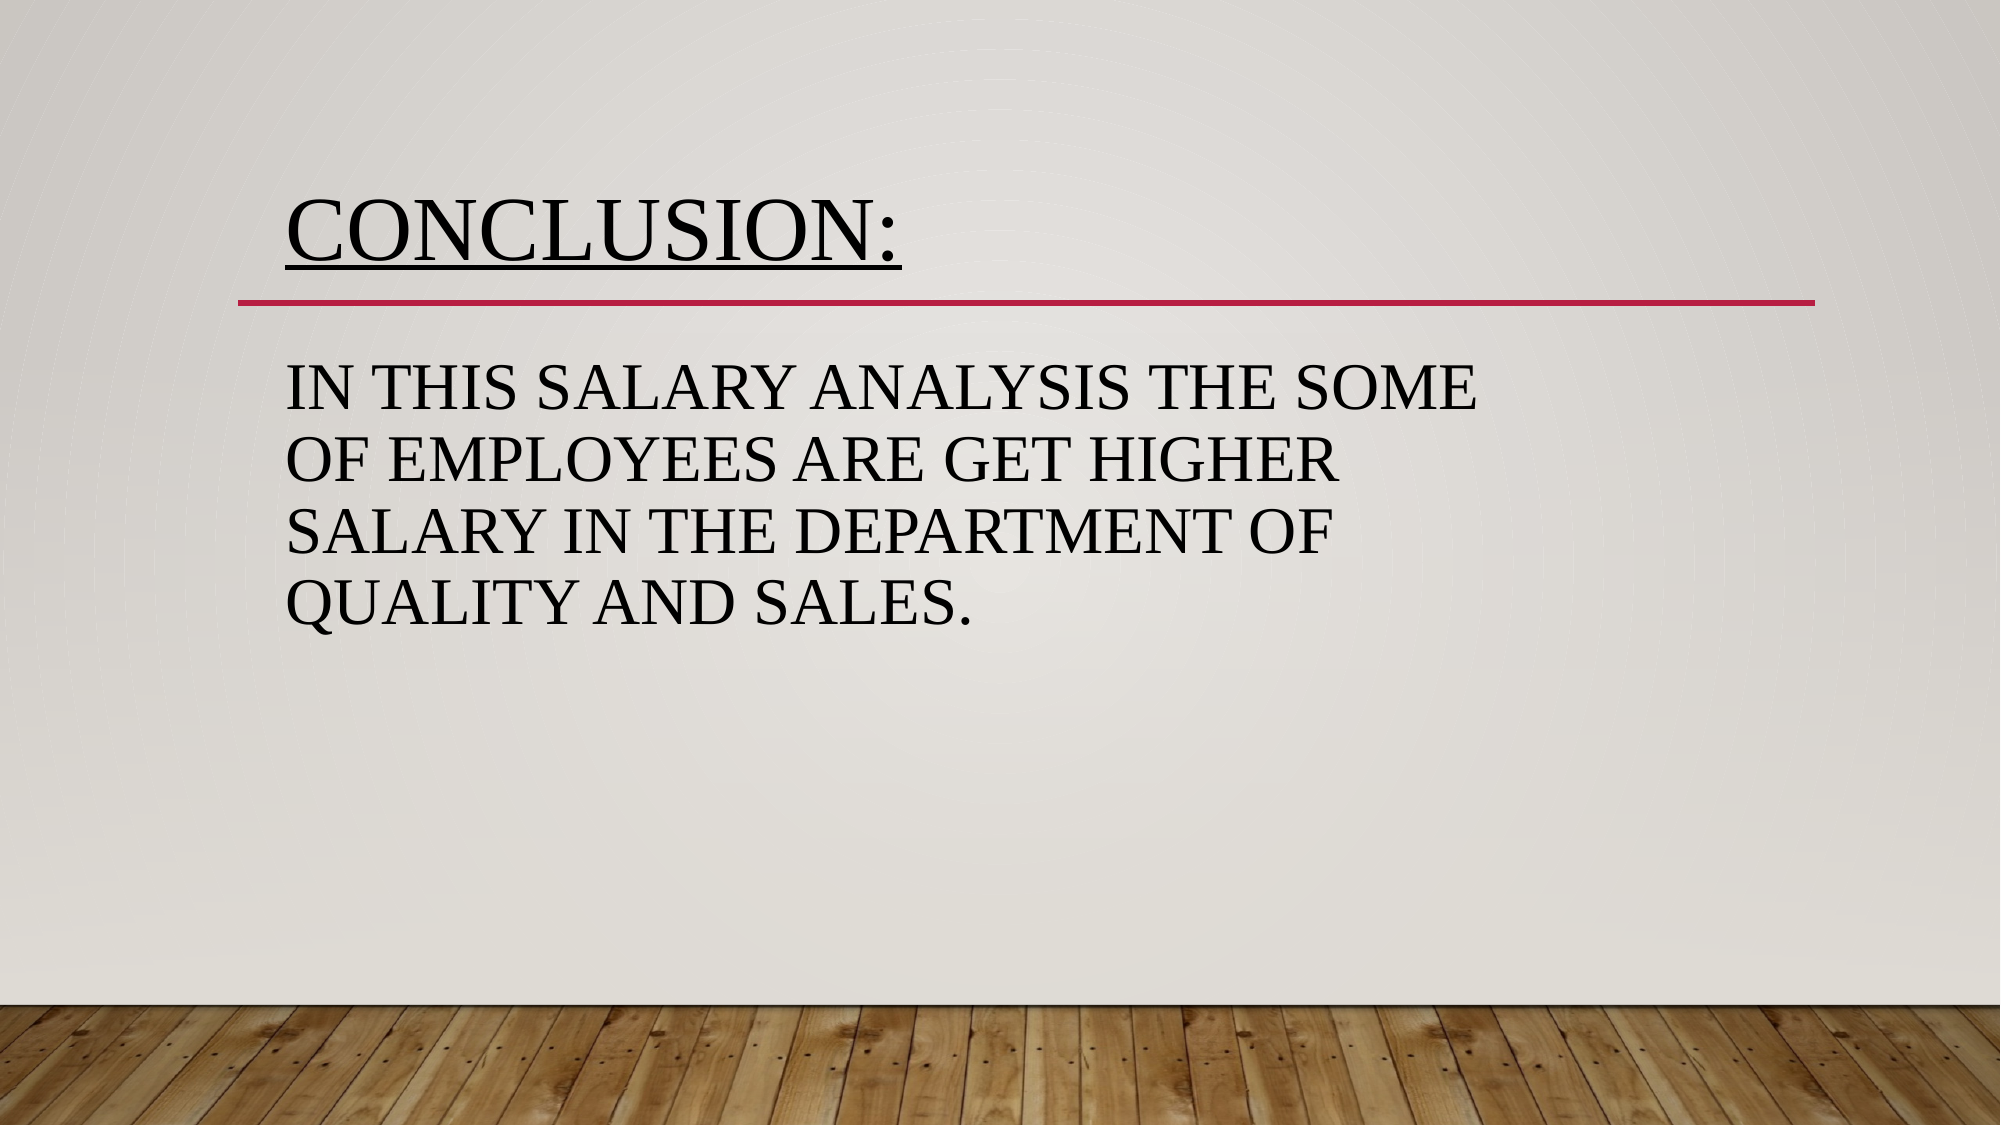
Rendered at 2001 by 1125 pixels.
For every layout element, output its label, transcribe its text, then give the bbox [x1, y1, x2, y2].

title CONCLUSION: IN THIS SALARY ANALYSIS THE SOME OF EMPLOYEES ARE GET HIGHER SALARY IN THE DEPARTMENT OF QUALITY AND SALES. [270, 173, 1784, 729]
picture [0, 1005, 2000, 1125]
